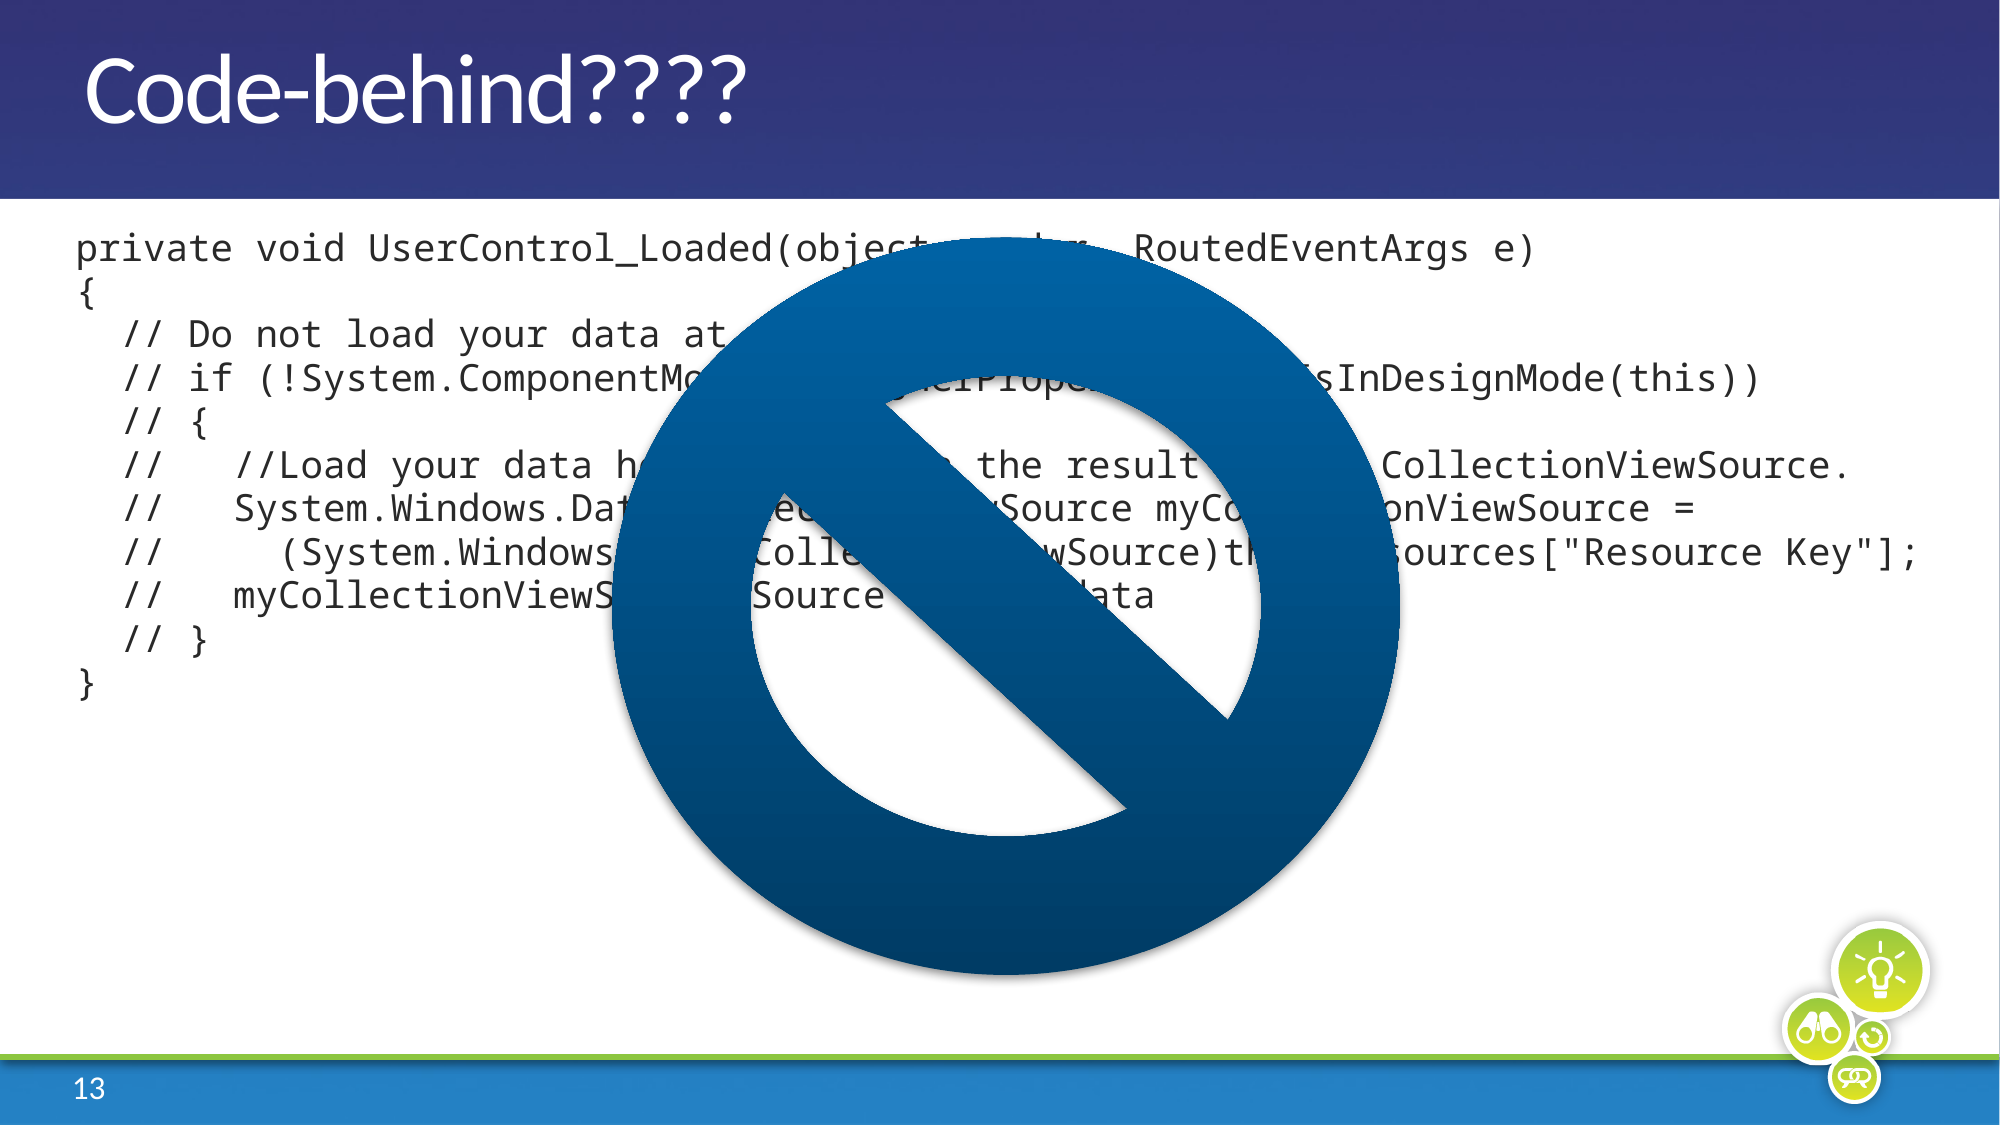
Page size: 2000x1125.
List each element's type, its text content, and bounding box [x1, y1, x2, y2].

title Code-behind???? [84, 37, 1925, 147]
text_box [612, 237, 1400, 975]
picture [0, 905, 2000, 1125]
list private void UserControl_Loaded(object sender, RoutedEventArgs e) { // Do not load your data at design time. // if (!System.ComponentModel.DesignerProperties.GetIsInDesignMode(this)) // { // //Load your data here and assign the result to the CollectionViewSource. // System.Windows.Data.CollectionViewSource myCollectionViewSource = // (System.Windows.Data.CollectionViewSource)this.Resources["Resource Key"]; // myCollectionViewSource.Source = your data // } } [75, 232, 1925, 515]
picture [0, 0, 2000, 198]
